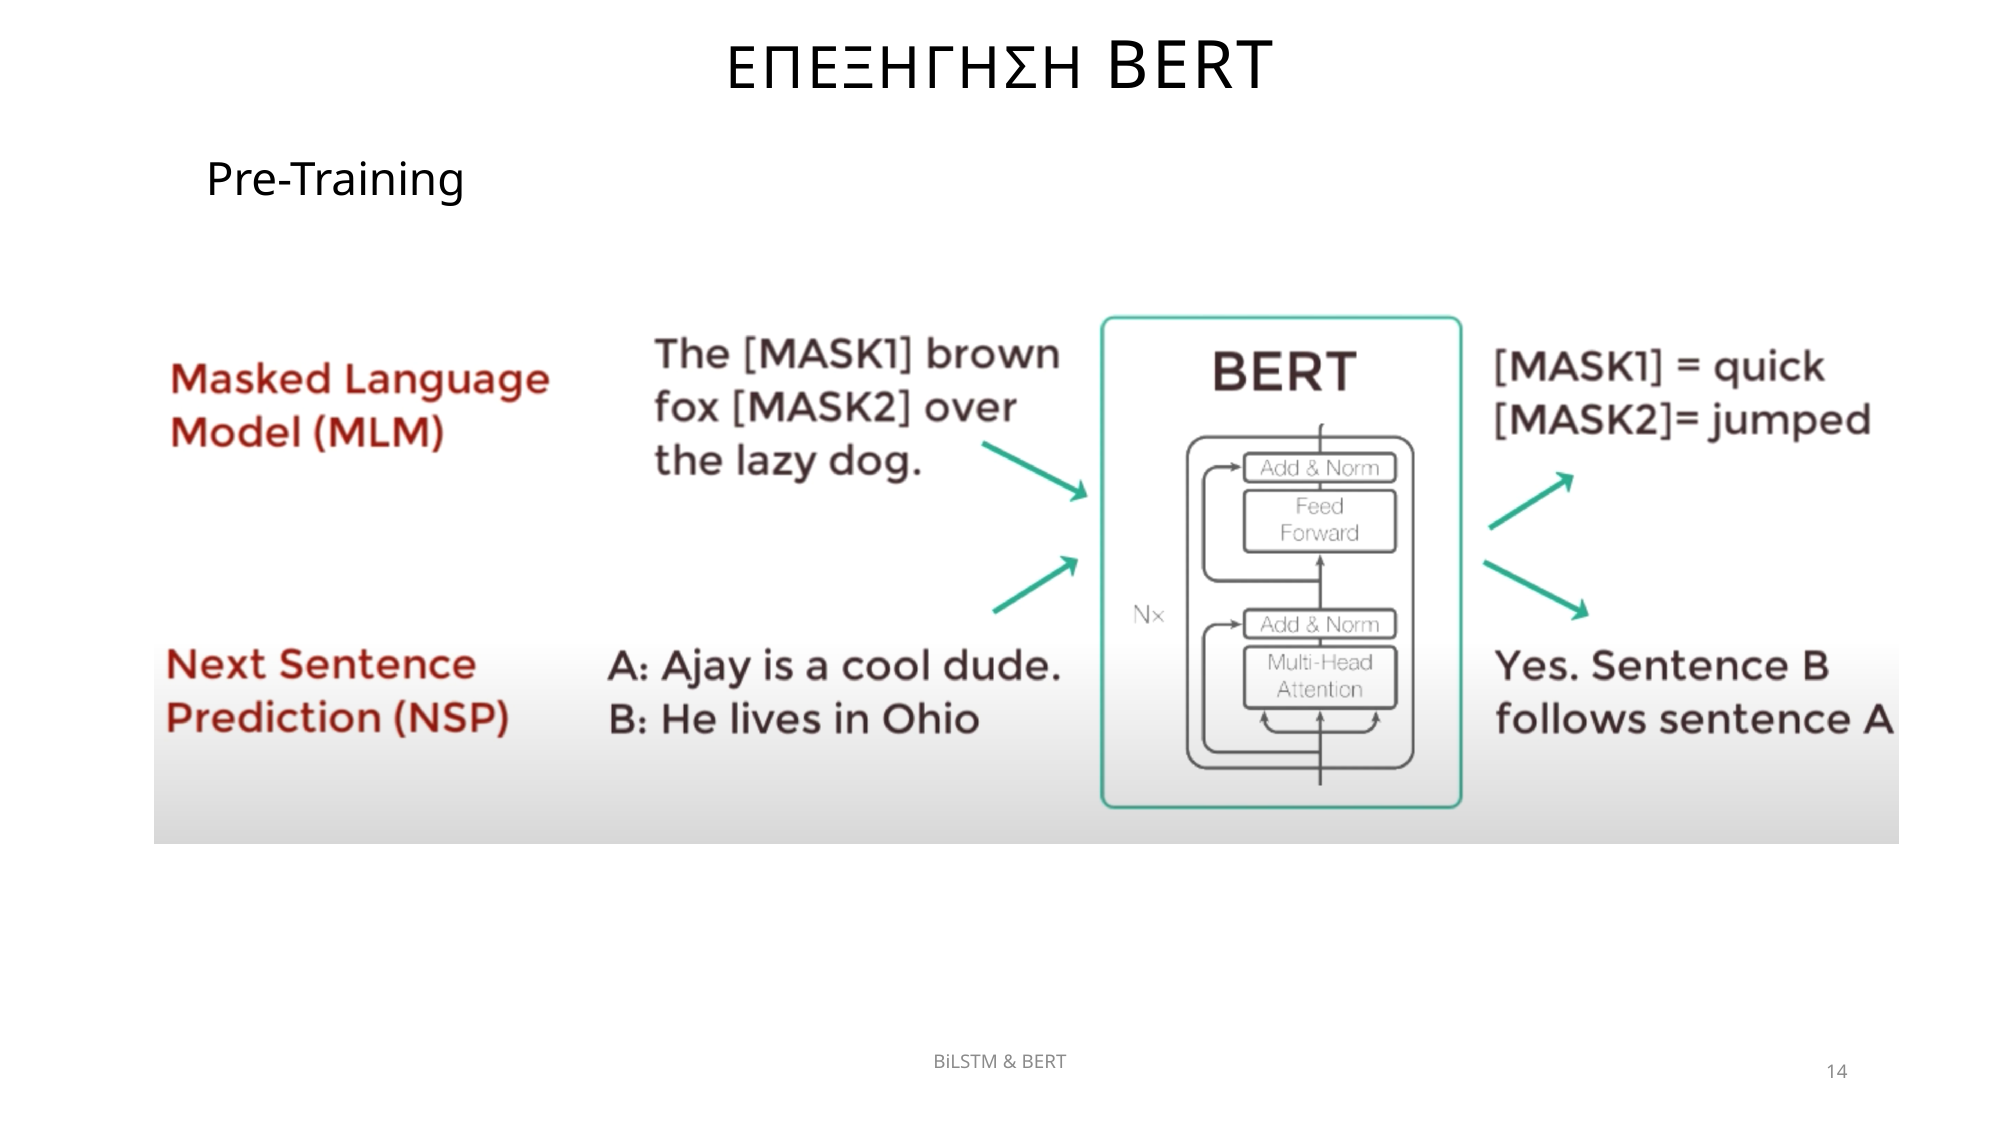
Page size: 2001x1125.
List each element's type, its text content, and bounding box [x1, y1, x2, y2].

text_box Pre-Training [190, 142, 641, 213]
footer BiLSTM & BERT [662, 1042, 1338, 1103]
title Επεξηγηση BERT [137, 0, 1863, 143]
picture [153, 265, 1899, 844]
slide_number 14 [1412, 1042, 1863, 1103]
